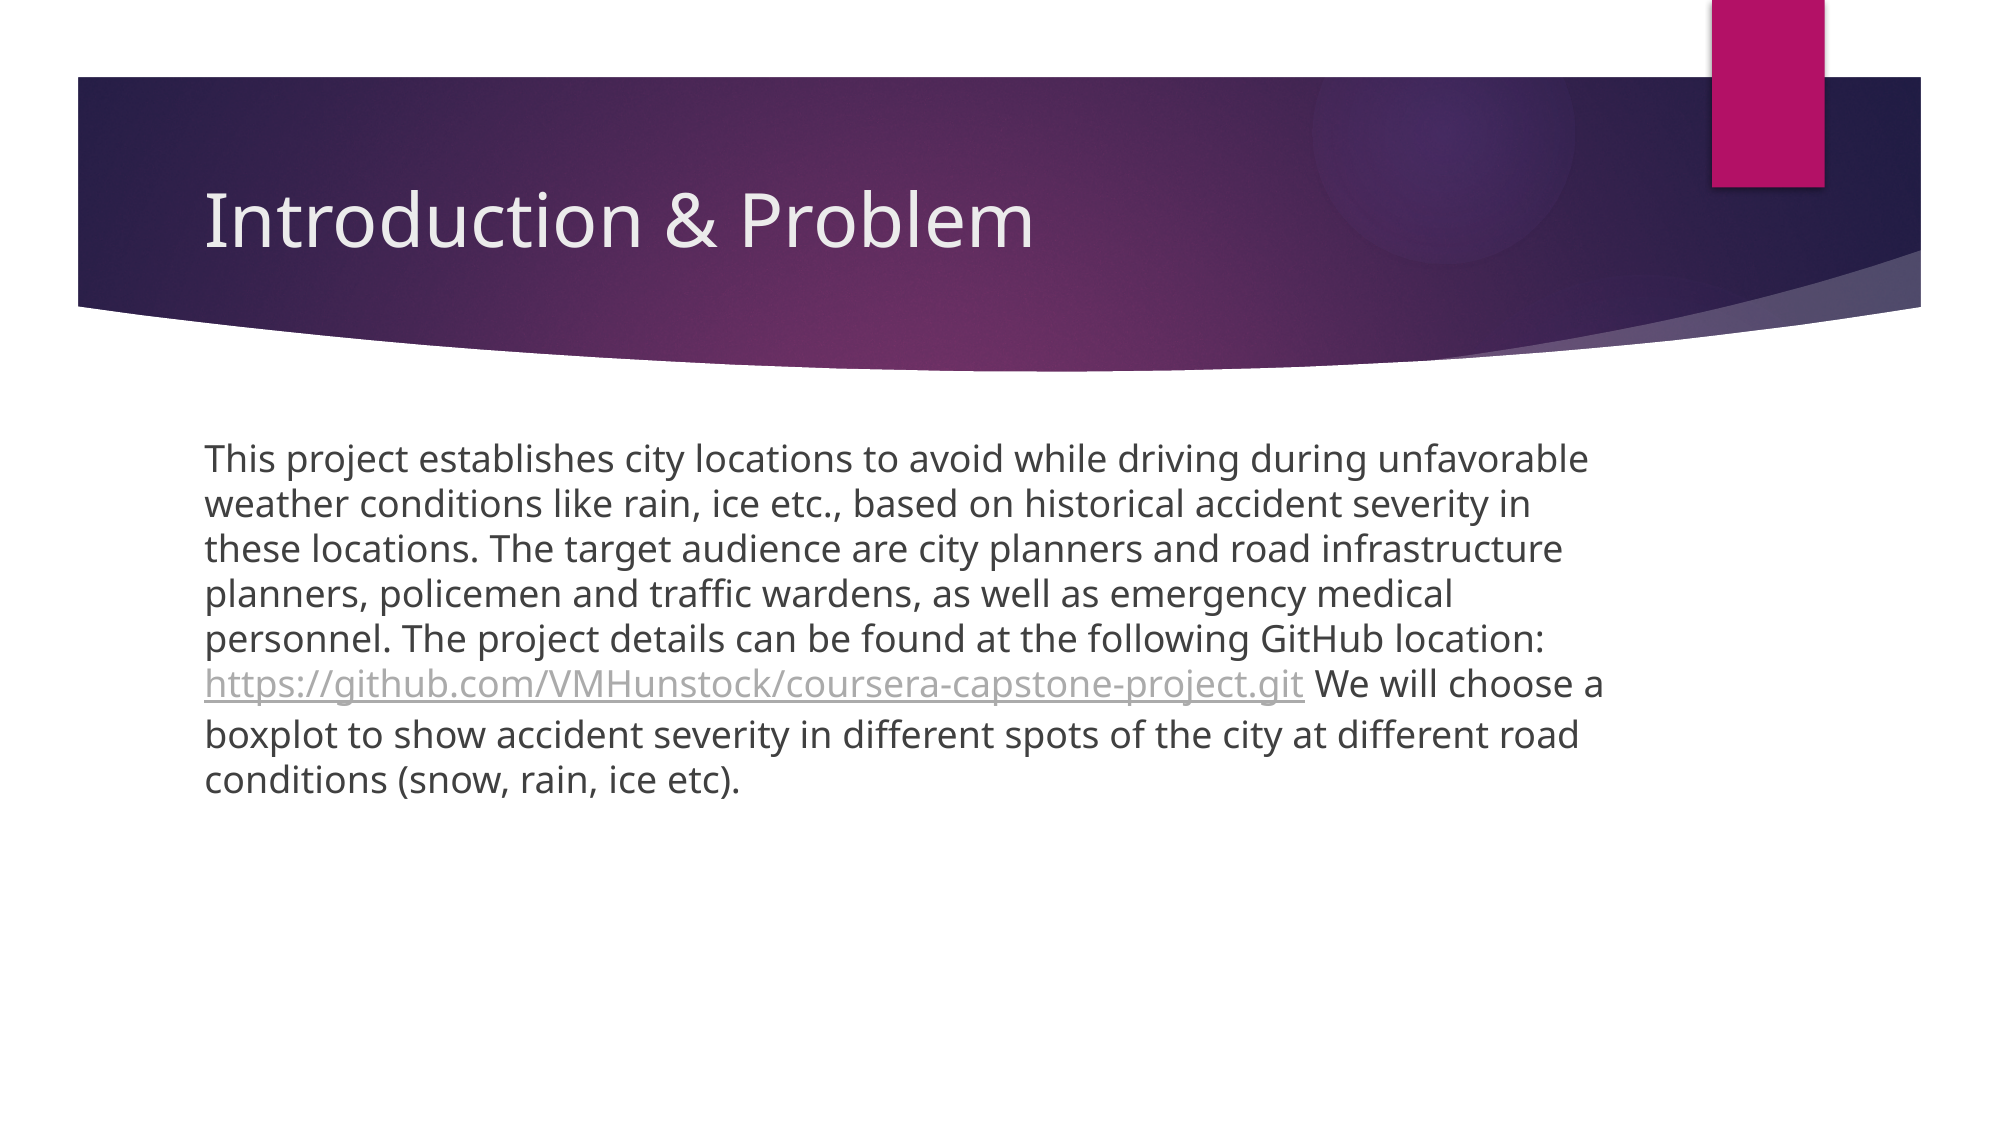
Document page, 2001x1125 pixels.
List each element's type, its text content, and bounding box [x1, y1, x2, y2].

list This project establishes city locations to avoid while driving during unfavorable weather conditions like rain, ice etc., based on historical accident severity in these locations. The target audience are city planners and road infrastructure planners, policemen and traffic wardens, as well as emergency medical personnel. The project details can be found at the following GitHub location: https://github.com/VMHunstock/coursera-capstone-project.git We will choose a boxplot to show accident severity in different spots of the city at different road conditions (snow, rain, ice etc). [189, 427, 1638, 988]
title Introduction & Problem [189, 159, 1627, 276]
